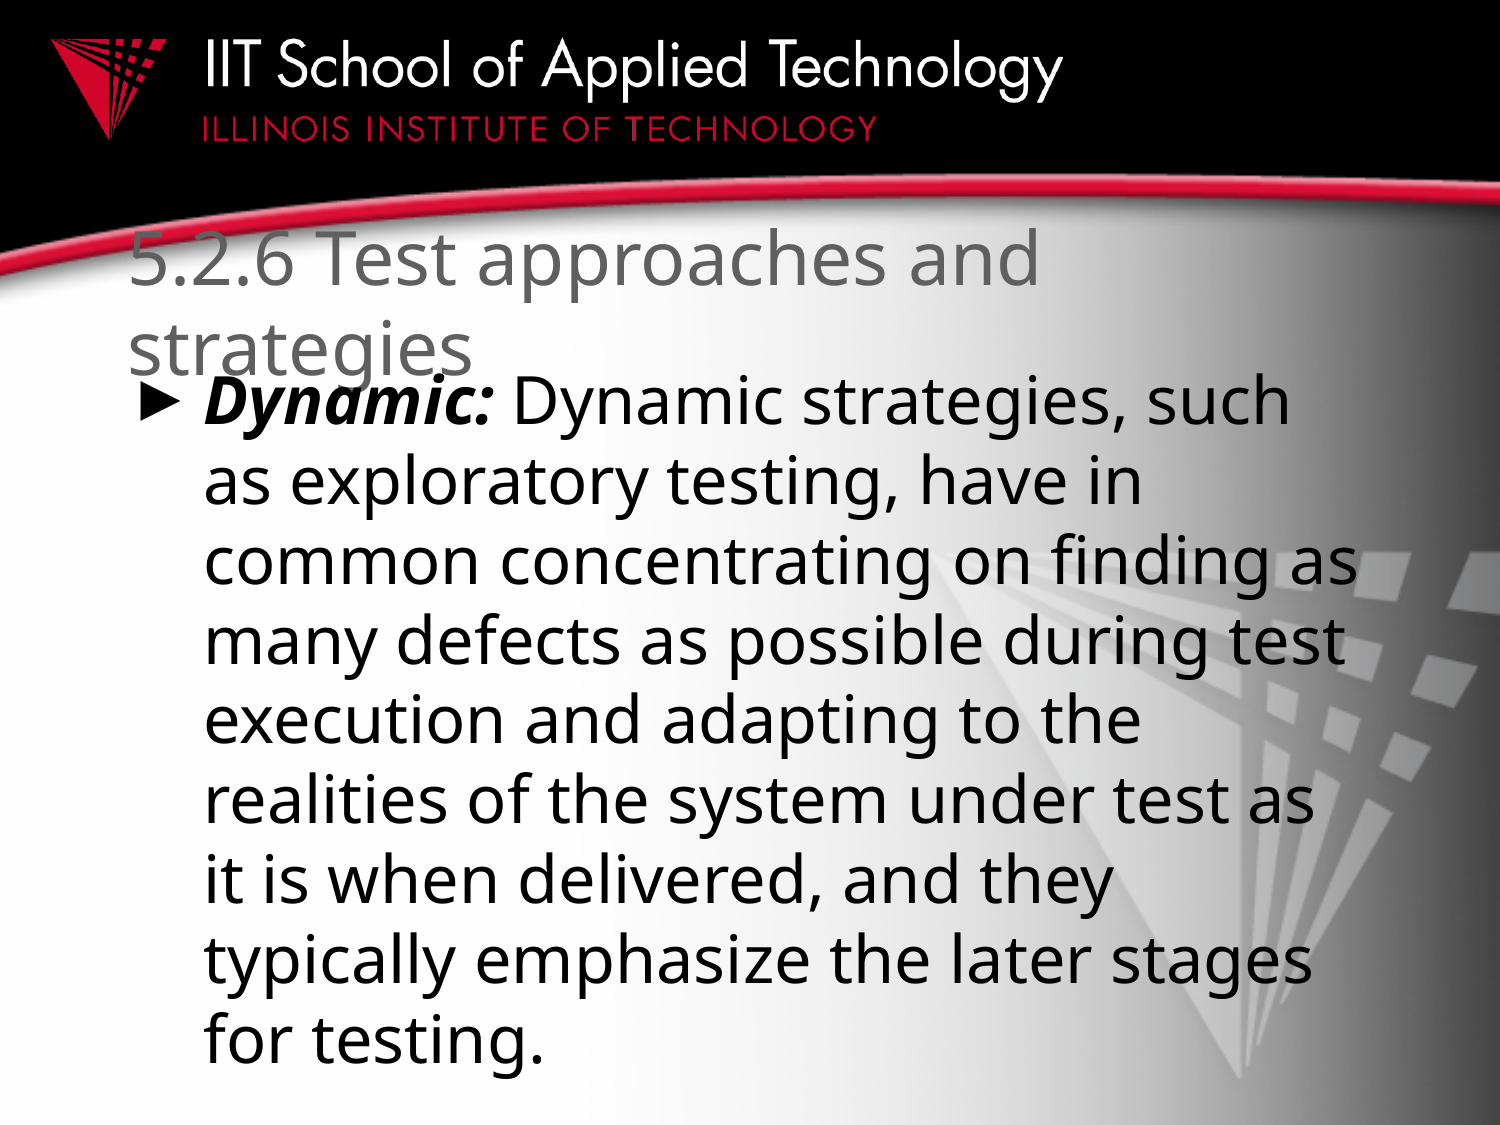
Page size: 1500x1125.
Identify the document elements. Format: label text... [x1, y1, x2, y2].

list Dynamic: Dynamic strategies, such as exploratory testing, have in common concentrating on finding as many defects as possible during test execution and adapting to the realities of the system under test as it is when delivered, and they typically emphasize the later stages for testing. [112, 349, 1388, 1088]
title 5.2.6 Test approaches and strategies [112, 249, 1388, 349]
picture [0, 0, 1500, 1125]
